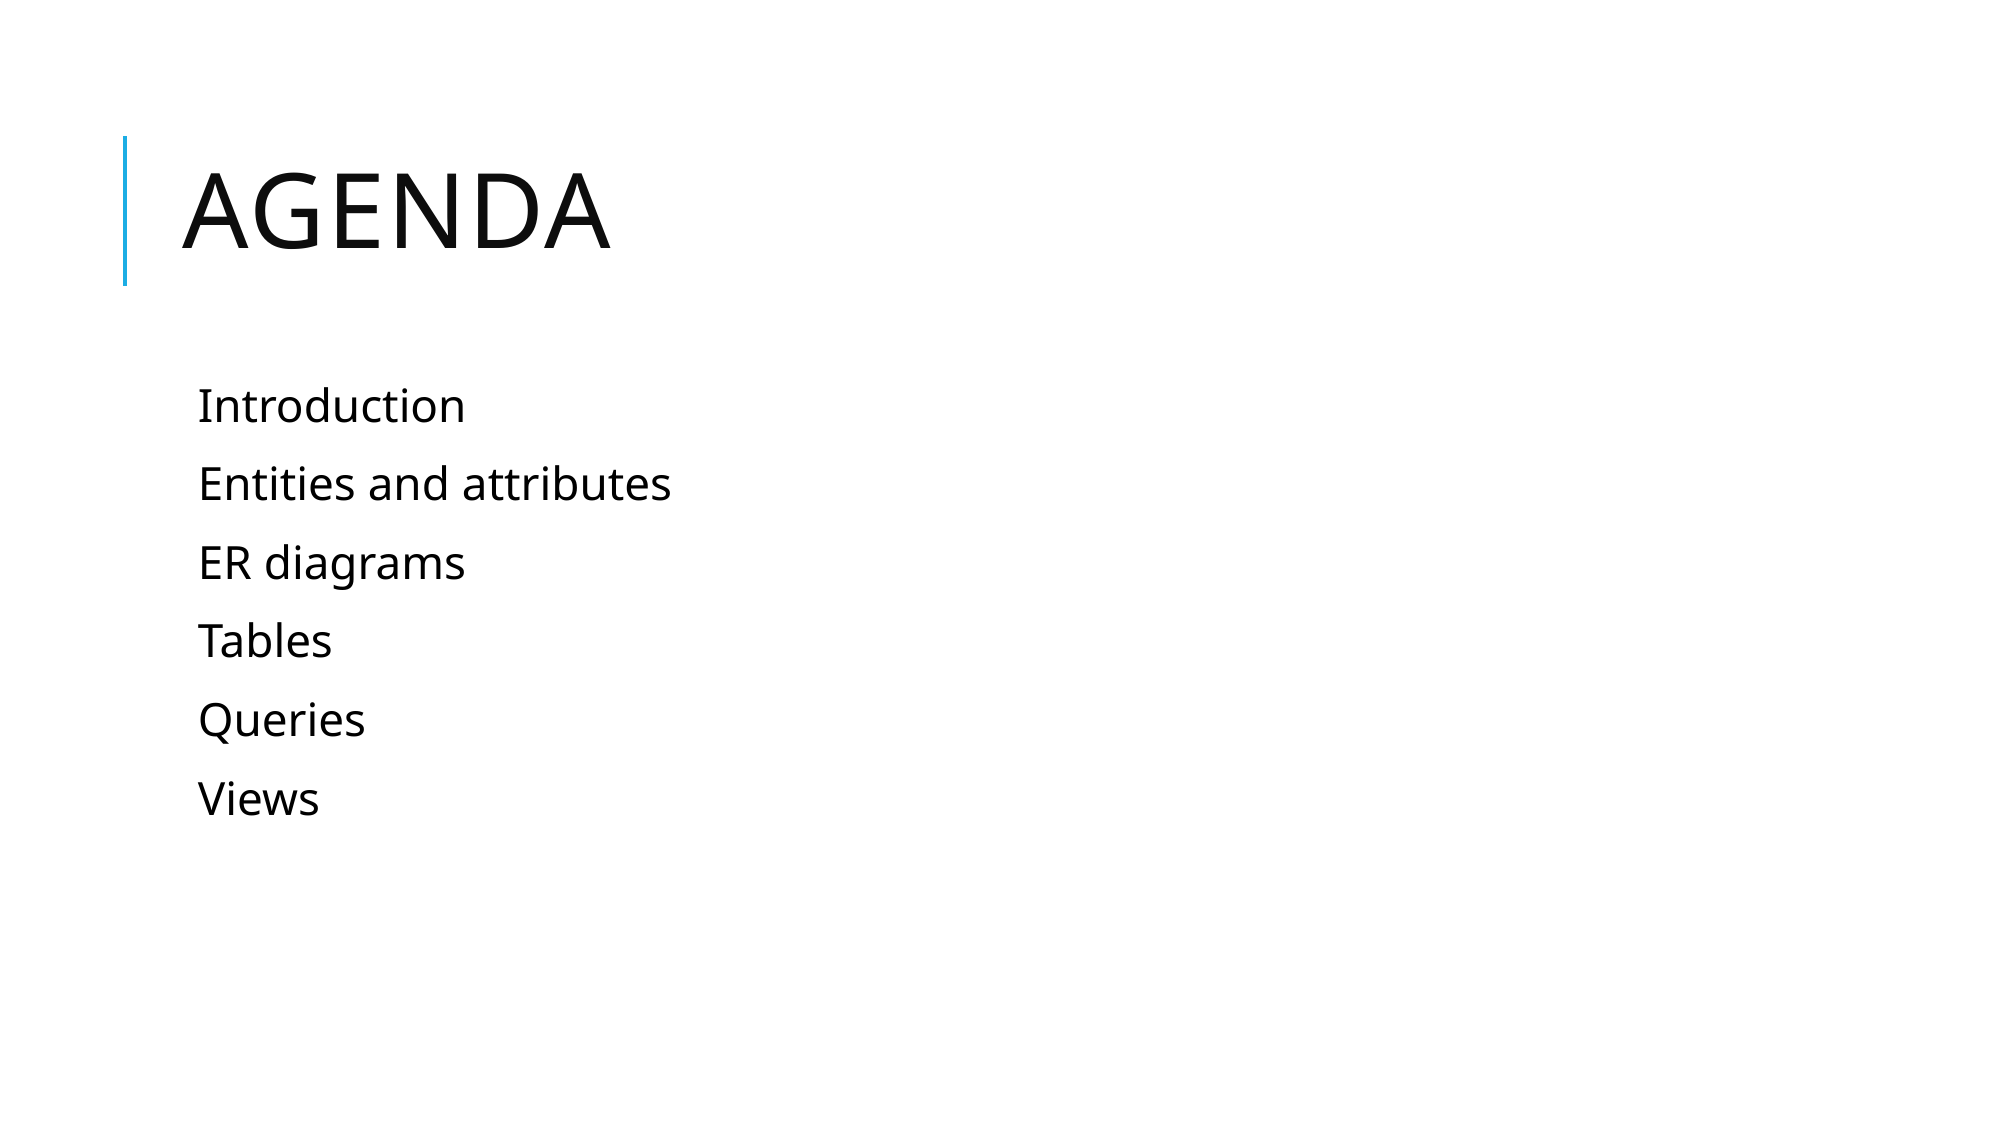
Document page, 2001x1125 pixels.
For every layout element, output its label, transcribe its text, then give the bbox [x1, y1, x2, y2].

list Introduction Entities and attributes ER diagrams Tables Queries Views [168, 375, 1763, 1035]
title Agenda [168, 96, 1763, 342]
